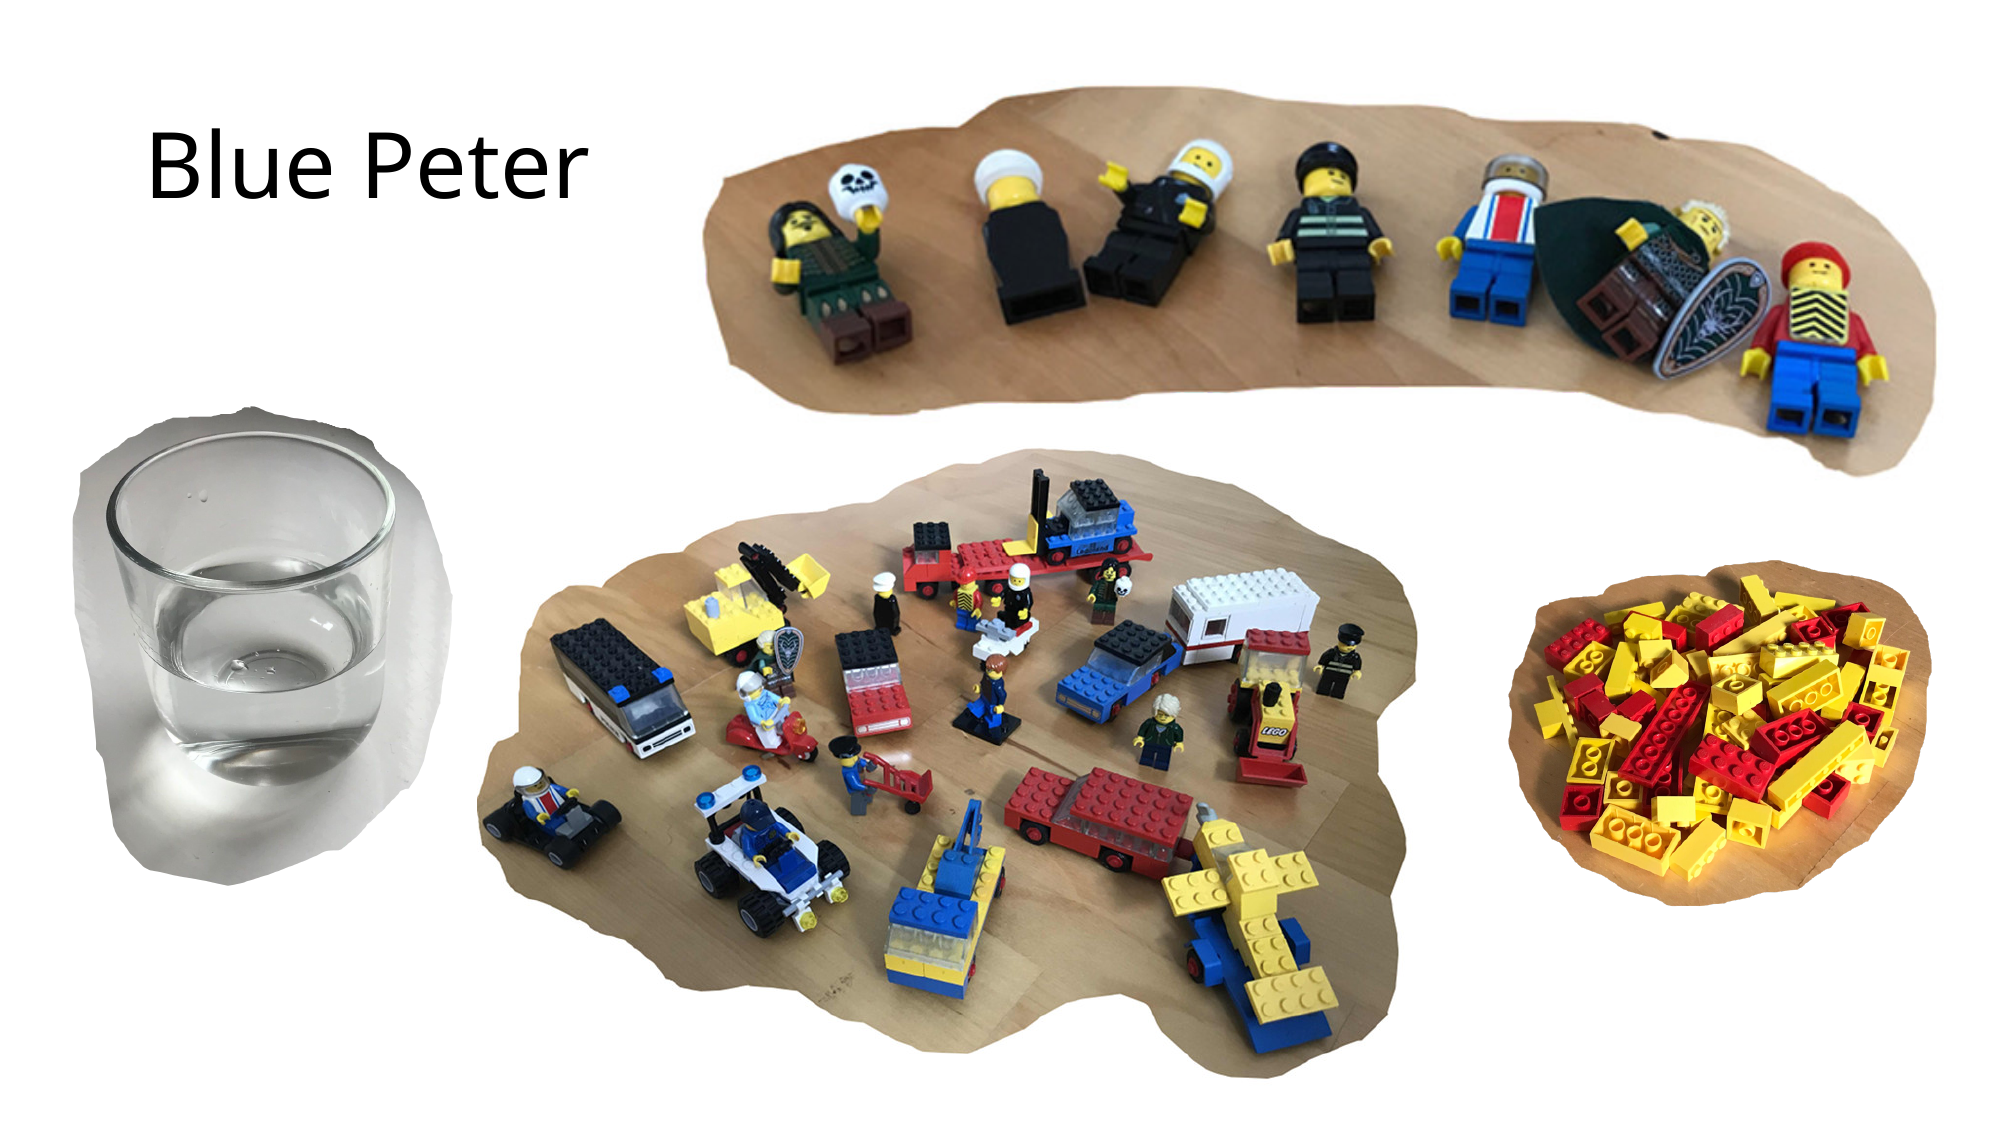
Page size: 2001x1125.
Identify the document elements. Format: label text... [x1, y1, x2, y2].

picture [477, 65, 1962, 1125]
picture [1503, 548, 1940, 914]
picture [36, 394, 473, 953]
title Blue Peter [136, 59, 1863, 278]
